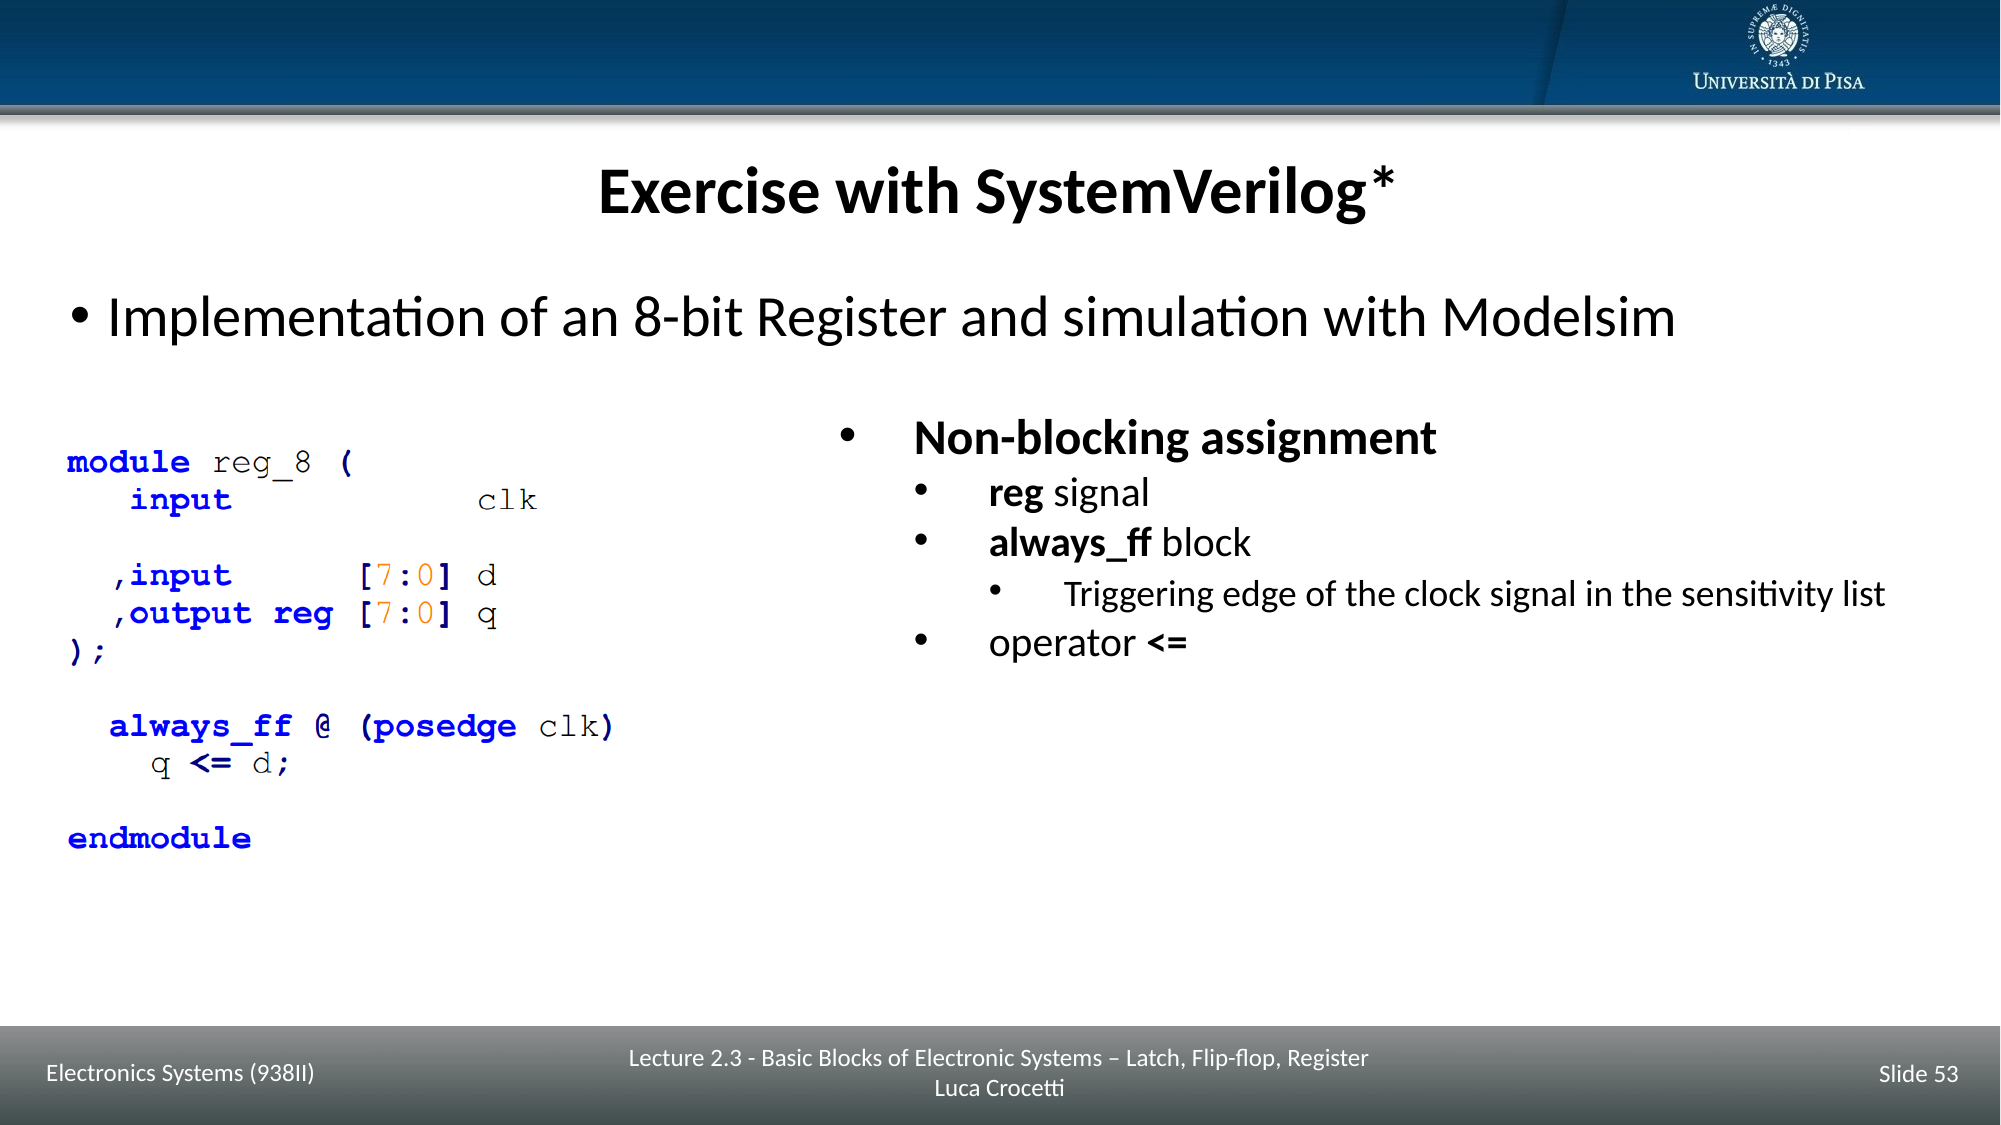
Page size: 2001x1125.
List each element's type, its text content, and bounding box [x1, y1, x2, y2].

title Exercise with SystemVerilog* [55, 138, 1945, 244]
picture [0, 0, 2001, 1125]
text_box Non-blocking assignment reg signal always_ff block Triggering edge of the clock signal in the sensitivity list operator <= [824, 397, 1945, 672]
list Implementation of an 8-bit Register and simulation with Modelsim [55, 278, 1945, 993]
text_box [78, 668, 799, 818]
